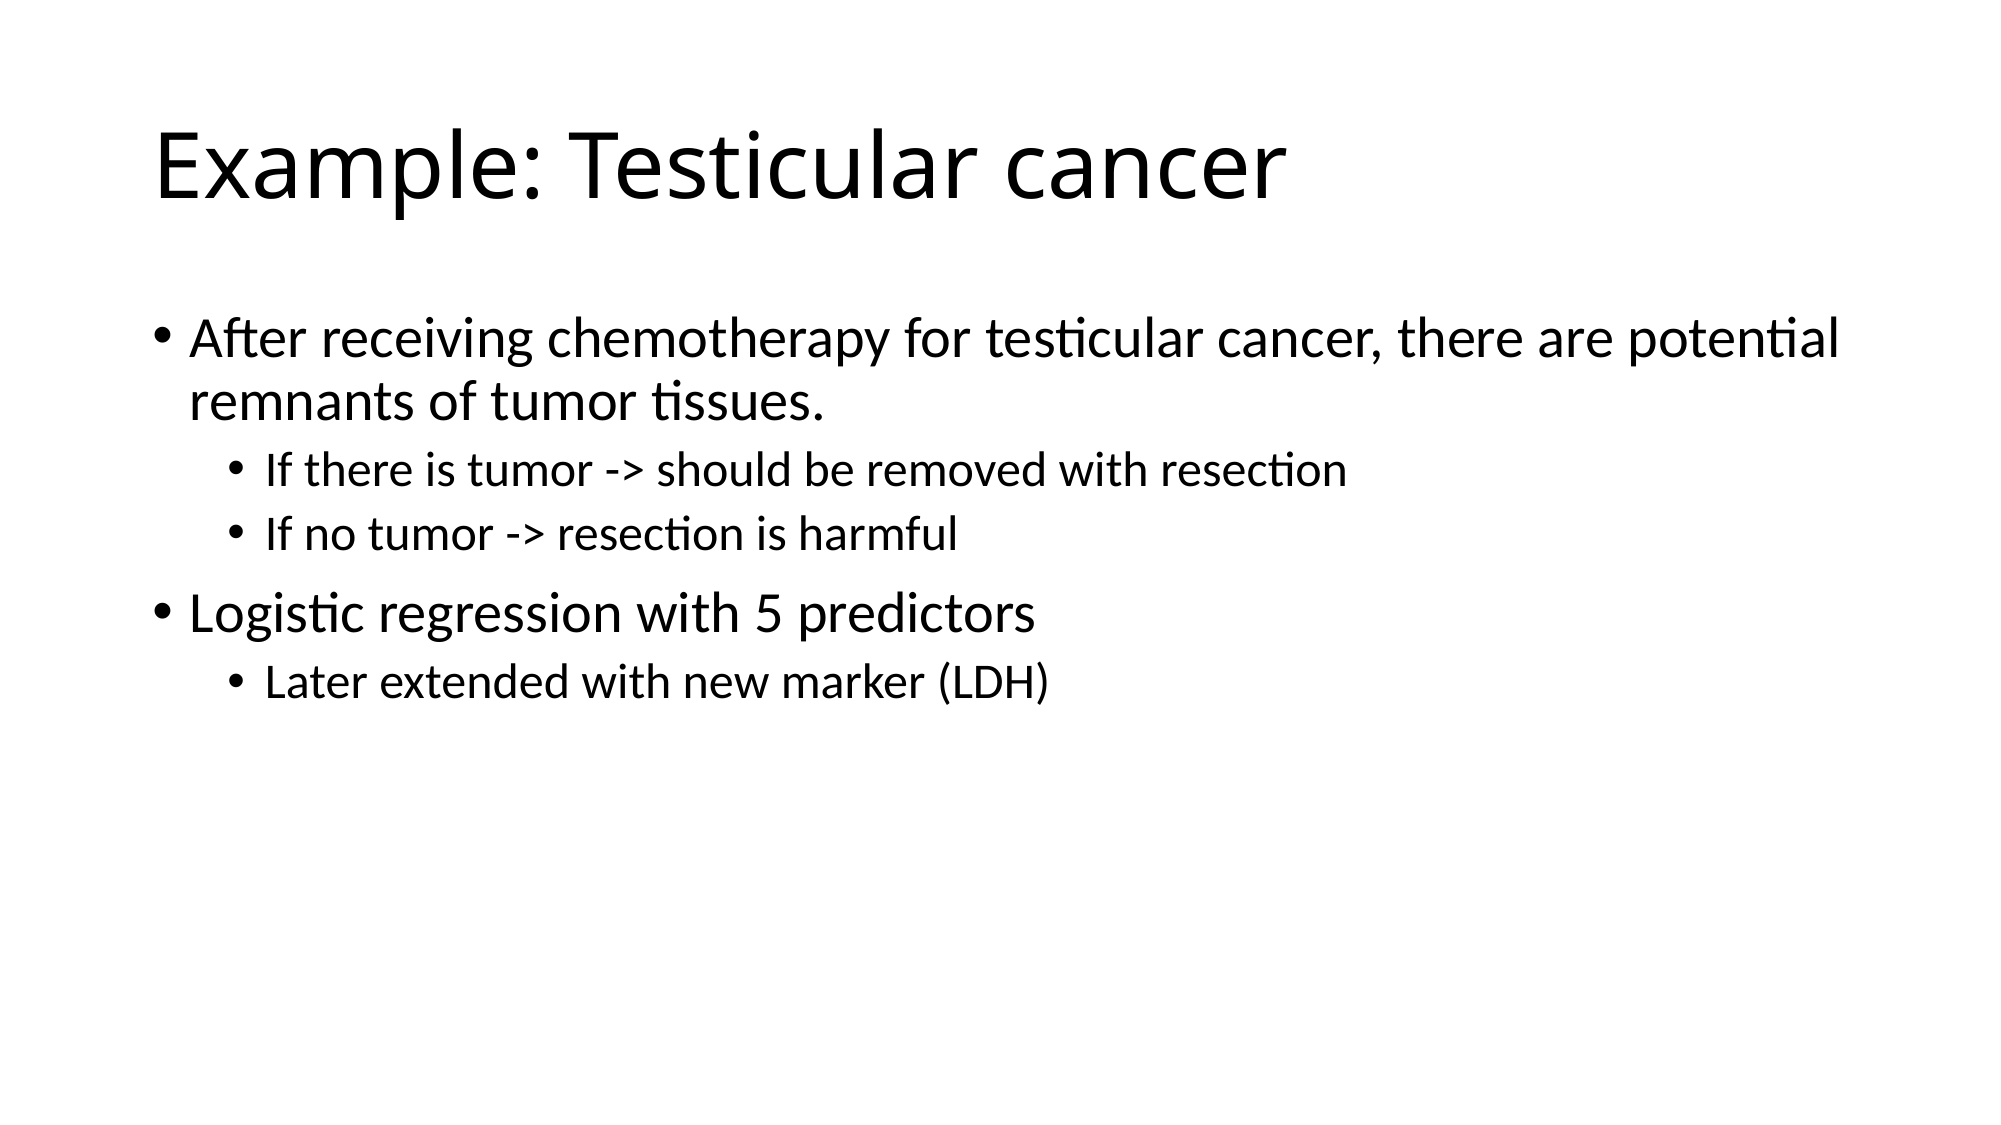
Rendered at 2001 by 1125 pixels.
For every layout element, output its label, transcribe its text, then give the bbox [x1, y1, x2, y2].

title Example: Testicular cancer [137, 59, 1863, 278]
list After receiving chemotherapy for testicular cancer, there are potential remnants of tumor tissues. If there is tumor -> should be removed with resection If no tumor -> resection is harmful Logistic regression with 5 predictors Later extended with new marker (LDH) [137, 299, 1863, 1014]
